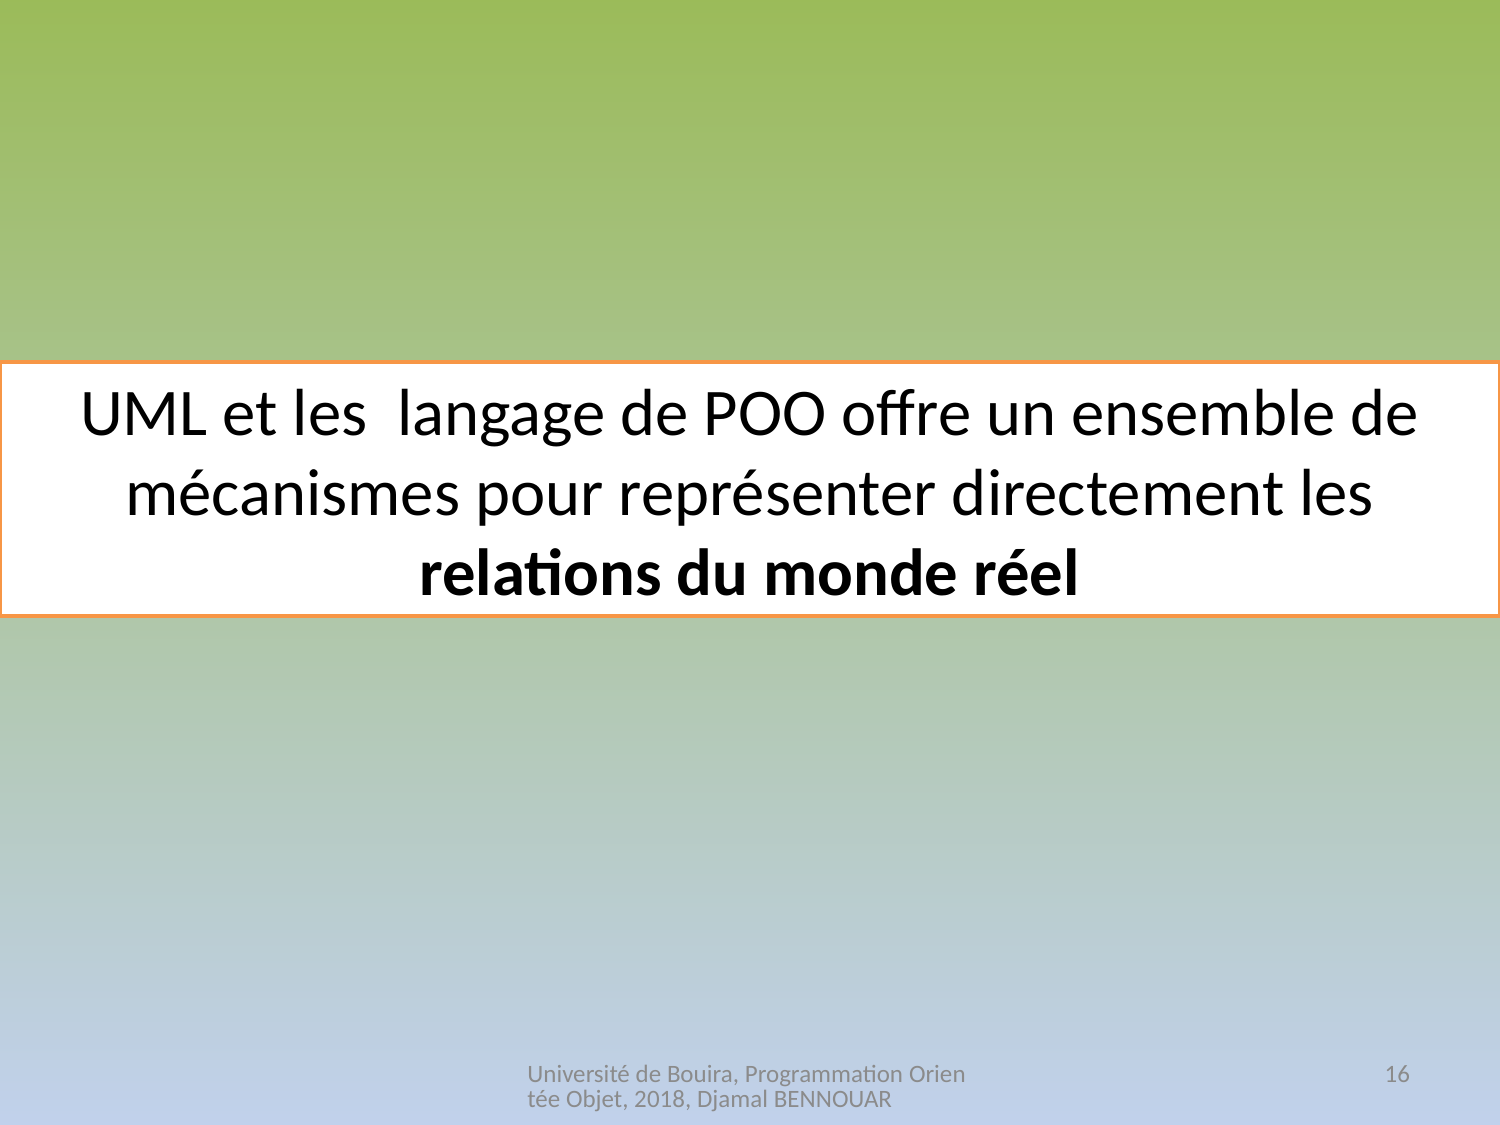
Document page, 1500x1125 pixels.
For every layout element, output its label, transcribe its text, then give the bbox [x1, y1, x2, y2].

text_box UML et les langage de POO offre un ensemble de mécanismes pour représenter directement les relations du monde réel [0, 360, 1500, 618]
slide_number 16 [1074, 1042, 1425, 1103]
footer Université de Bouira, Programmation Orientée Objet, 2018, Djamal BENNOUAR [512, 1042, 988, 1103]
